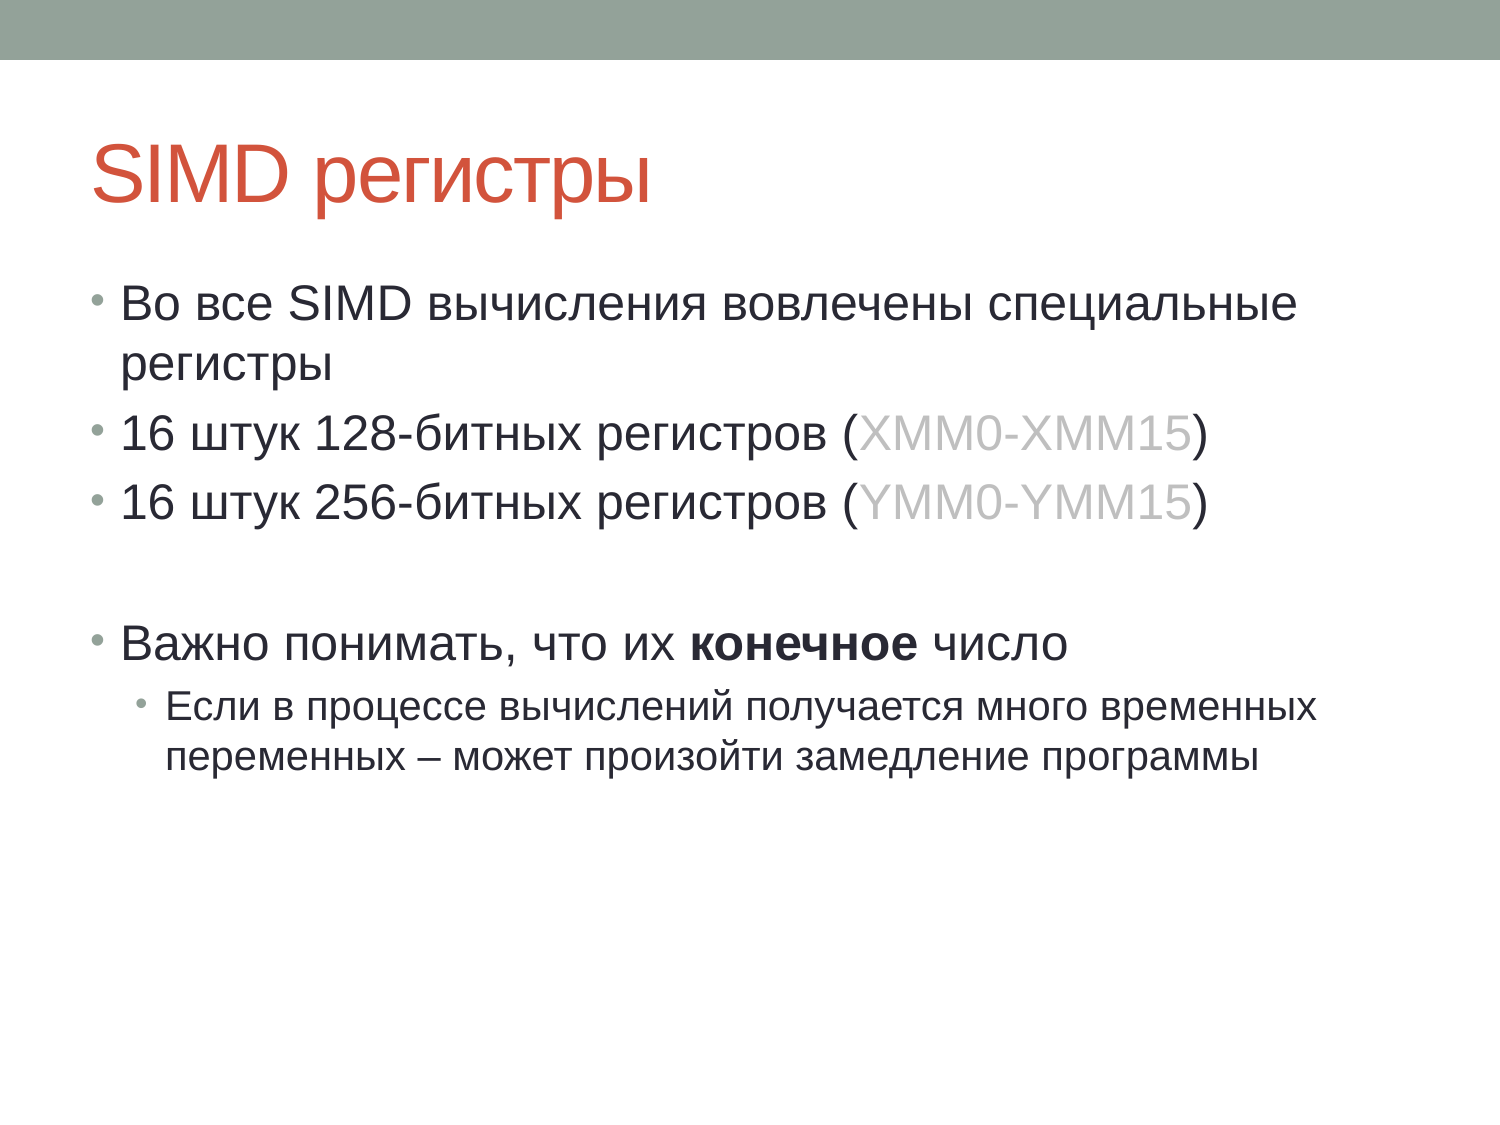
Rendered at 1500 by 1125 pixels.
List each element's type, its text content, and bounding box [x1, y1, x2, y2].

title SIMD регистры [75, 87, 1425, 250]
list Во все SIMD вычисления вовлечены специальные регистры 16 штук 128-битных регистров (XMM0-XMM15) 16 штук 256-битных регистров (YMM0-YMM15) Важно понимать, что их конечное число Если в процессе вычислений получается много временных переменных – может произойти замедление программы [75, 262, 1425, 1063]
